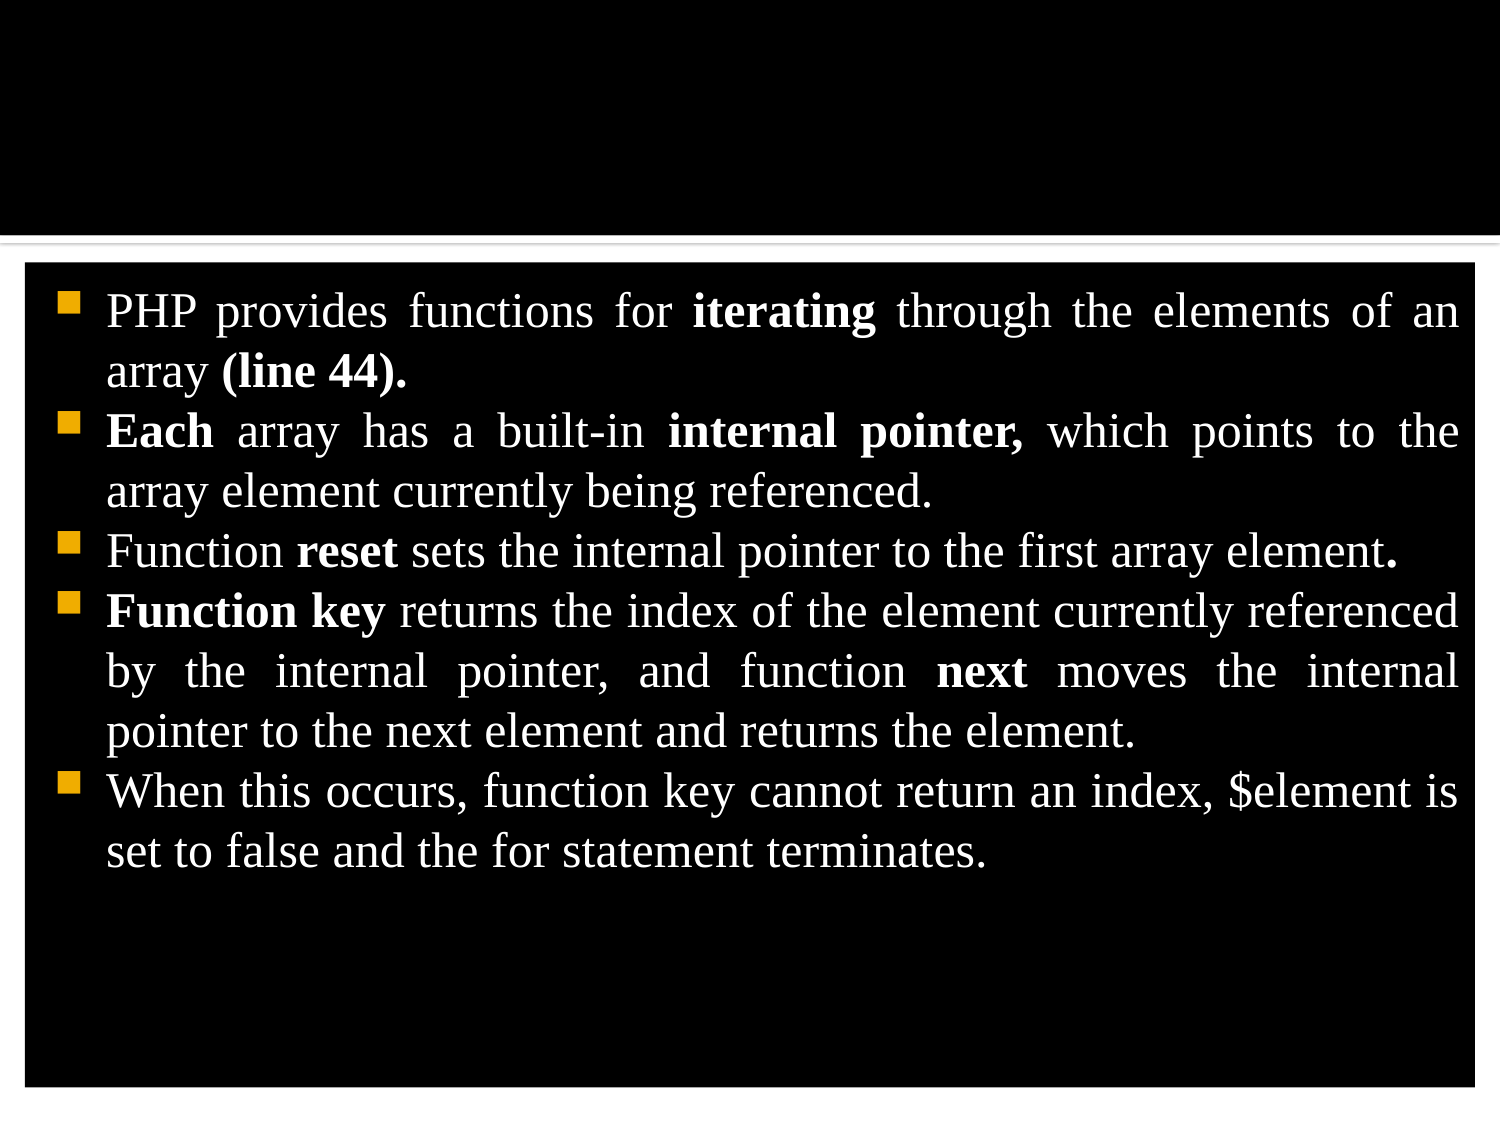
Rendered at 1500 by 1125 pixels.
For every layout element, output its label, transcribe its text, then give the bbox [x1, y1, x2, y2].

list PHP provides functions for iterating through the elements of an array (line 44). Each array has a built-in internal pointer, which points to the array element currently being referenced. Function reset sets the internal pointer to the first array element. Function key returns the index of the element currently referenced by the internal pointer, and function next moves the internal pointer to the next element and returns the element. When this occurs, function key cannot return an index, $element is set to false and the for statement terminates. [24, 262, 1475, 1088]
